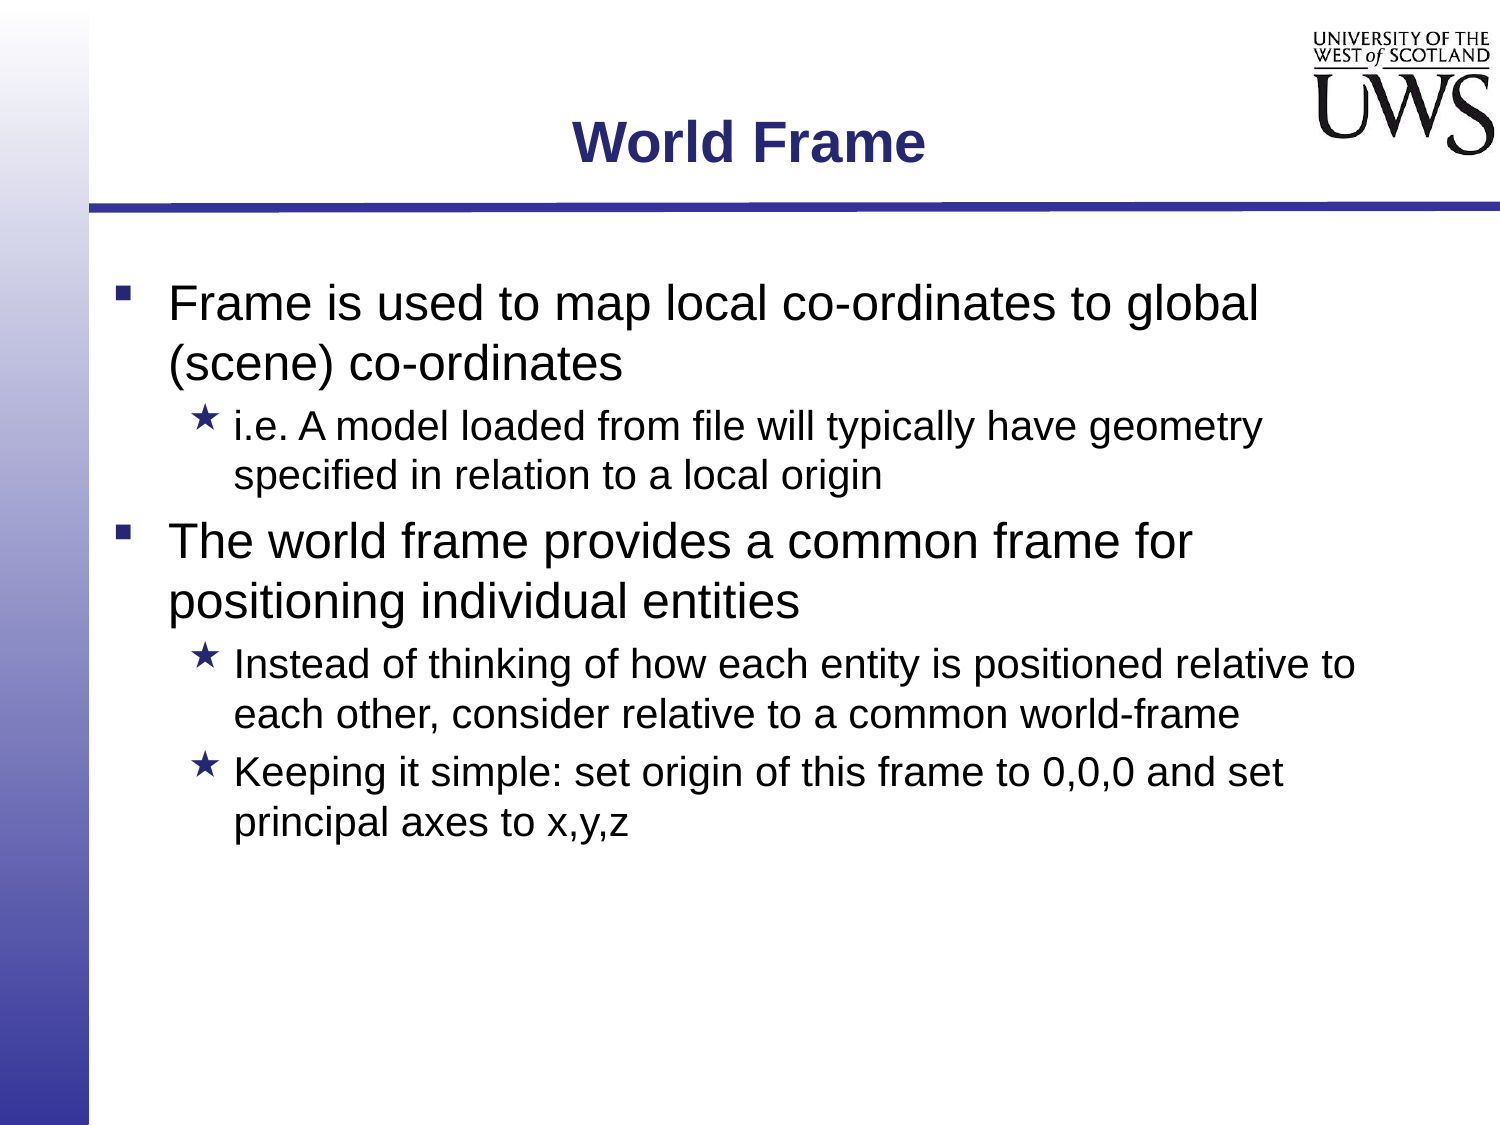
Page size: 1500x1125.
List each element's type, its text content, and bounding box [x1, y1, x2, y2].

title World Frame [75, 45, 1425, 233]
list Frame is used to map local co-ordinates to global (scene) co-ordinates i.e. A model loaded from file will typically have geometry specified in relation to a local origin The world frame provides a common frame for positioning individual entities Instead of thinking of how each entity is positioned relative to each other, consider relative to a common world-frame Keeping it simple: set origin of this frame to 0,0,0 and set principal axes to x,y,z [96, 262, 1447, 1005]
picture [1307, 25, 1500, 161]
